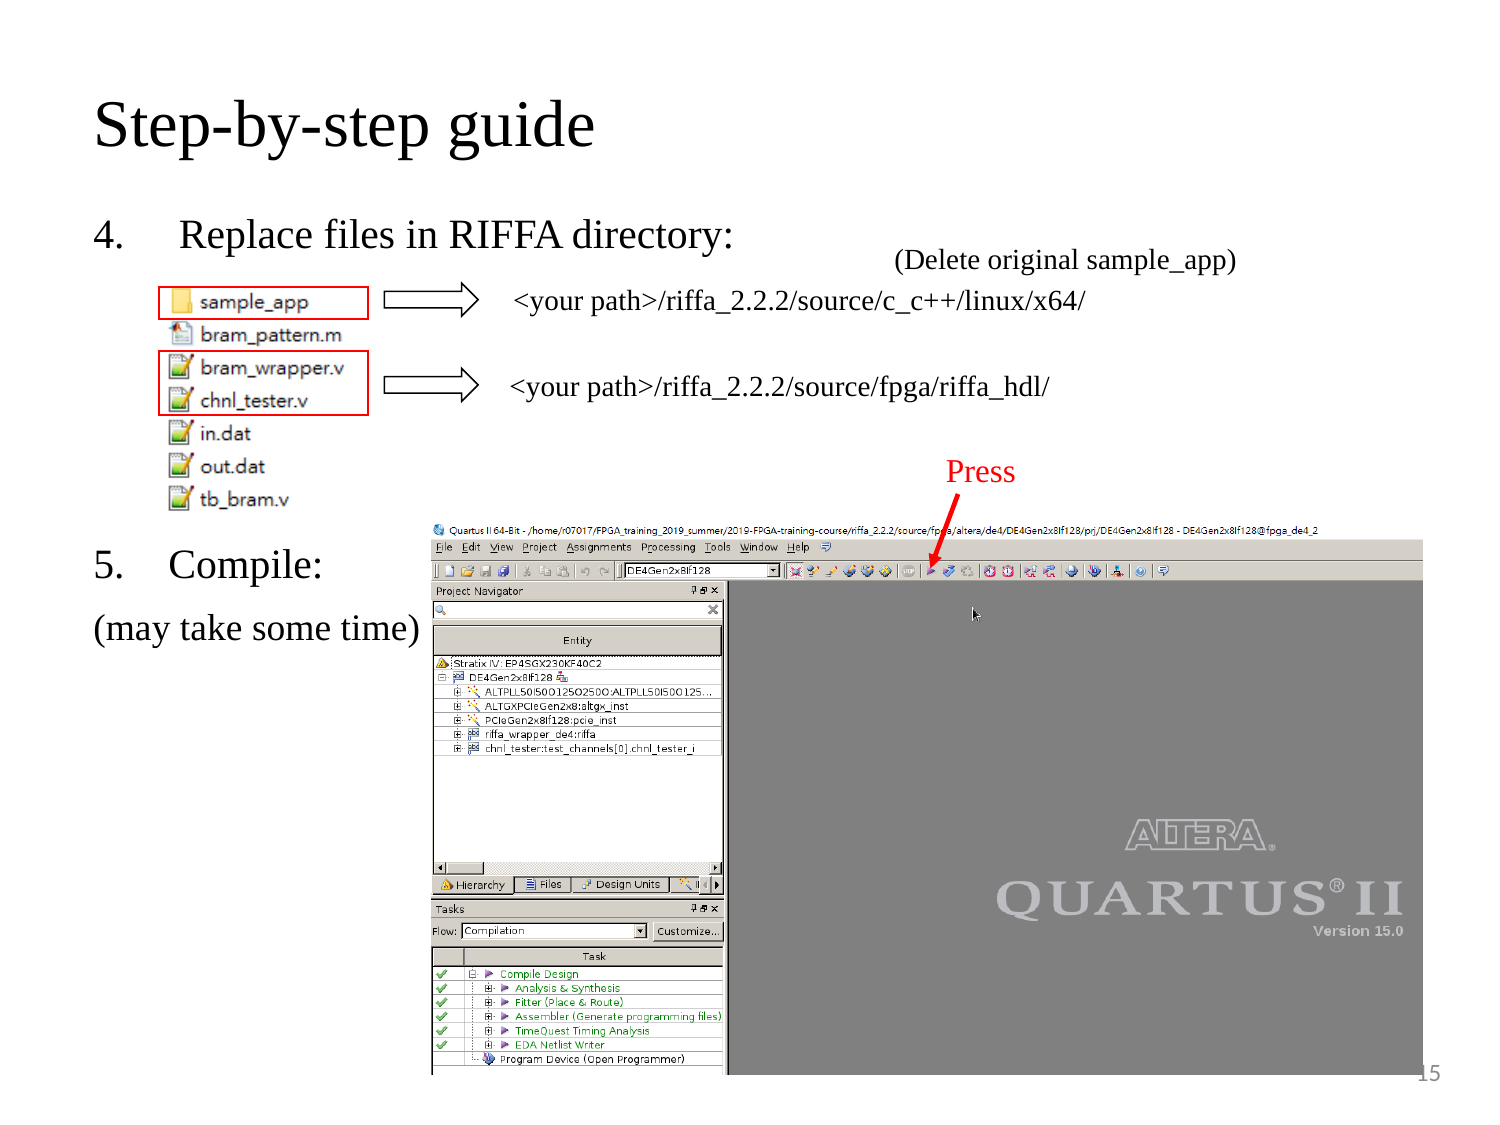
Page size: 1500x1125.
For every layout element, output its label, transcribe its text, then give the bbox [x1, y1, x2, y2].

text_box <your path>/riffa_2.2.2/source/fpga/riffa_hdl/ [494, 359, 1066, 410]
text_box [930, 493, 959, 569]
text_box (Delete original sample_app) [879, 232, 1252, 283]
text_box Press [931, 441, 1032, 496]
list Replace files in RIFFA directory: Compile: (may take some time) [78, 205, 1433, 1042]
text_box [383, 280, 480, 319]
title Step-by-step guide [78, 59, 1433, 190]
picture [158, 279, 369, 522]
picture [431, 521, 1423, 1075]
text_box [383, 365, 480, 404]
text_box <your path>/riffa_2.2.2/source/c_c++/linux/x64/ [498, 274, 1102, 325]
slide_number 15 [1118, 1041, 1457, 1101]
